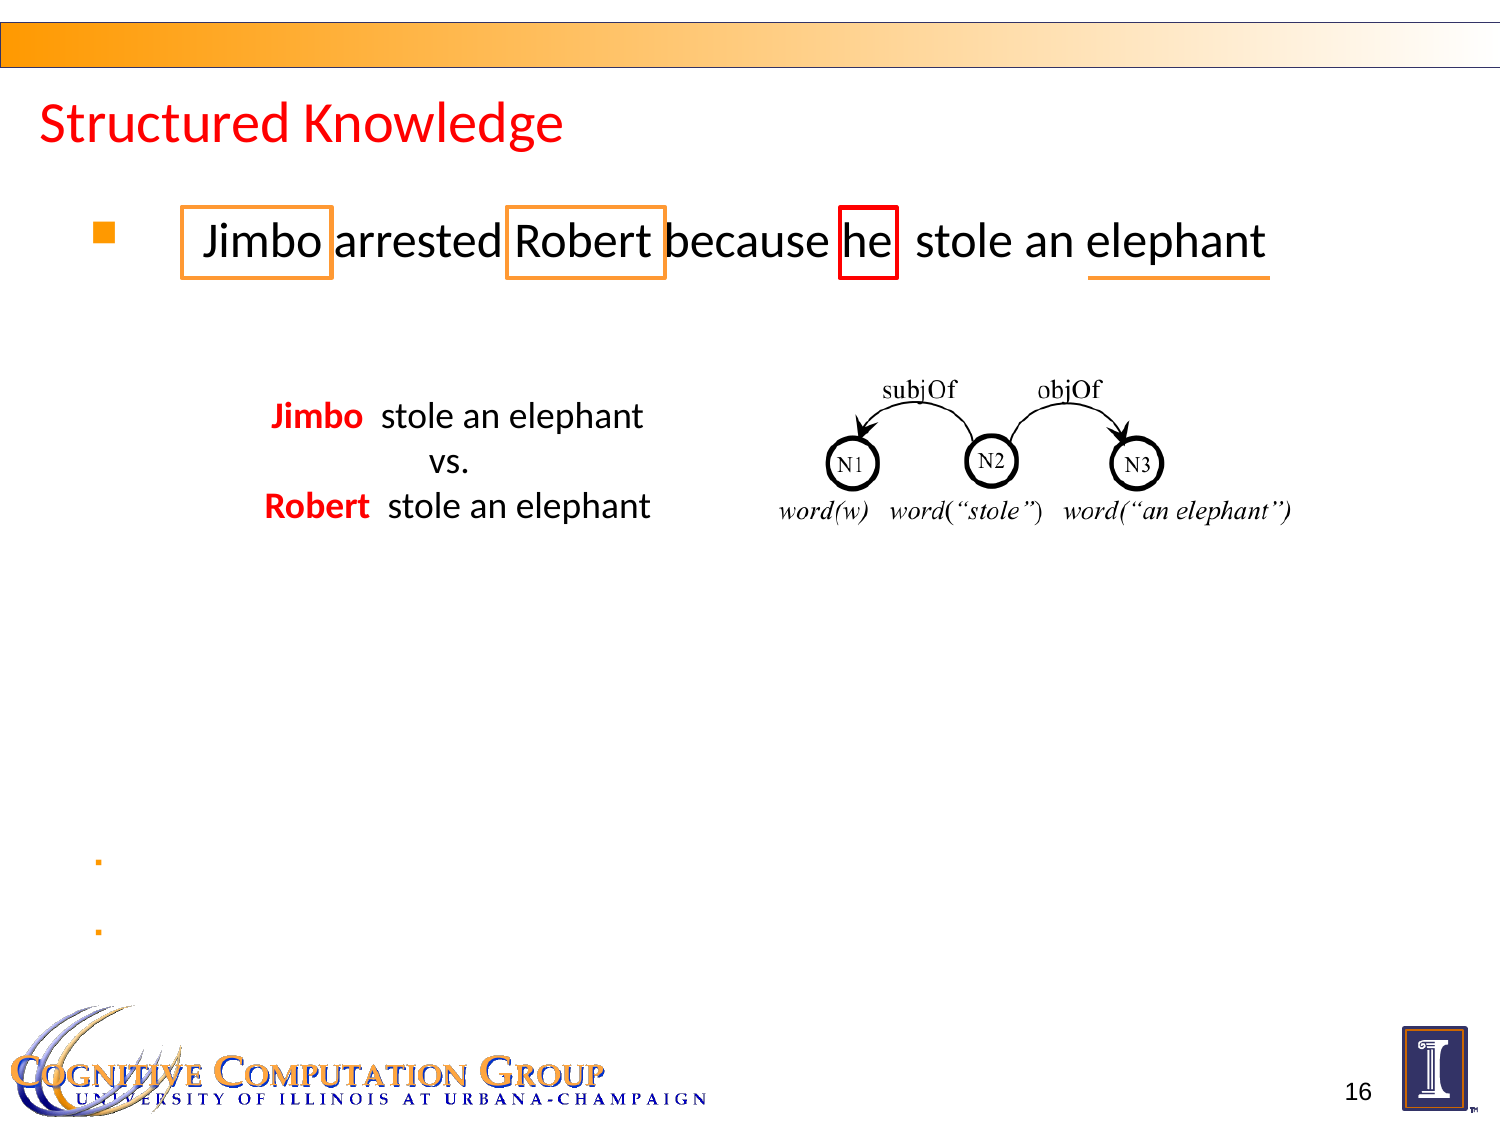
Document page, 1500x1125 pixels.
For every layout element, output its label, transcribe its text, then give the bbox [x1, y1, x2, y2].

list Jimbo arrested Robert because he stole an elephant [75, 200, 1425, 1013]
picture [0, 1000, 713, 1125]
text_box Alex Smith [914, 23, 919, 67]
picture [773, 374, 1295, 528]
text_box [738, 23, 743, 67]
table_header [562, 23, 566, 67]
text_box [505, 205, 667, 280]
slide_number 16 [1237, 1074, 1388, 1113]
text_box [826, 23, 831, 67]
text_box [838, 205, 899, 280]
text_box [180, 205, 334, 280]
text_box [650, 23, 654, 67]
text_box Jimbo stole an elephant vs. Robert stole an elephant [249, 383, 666, 534]
title Structured Knowledge [24, 75, 1375, 163]
